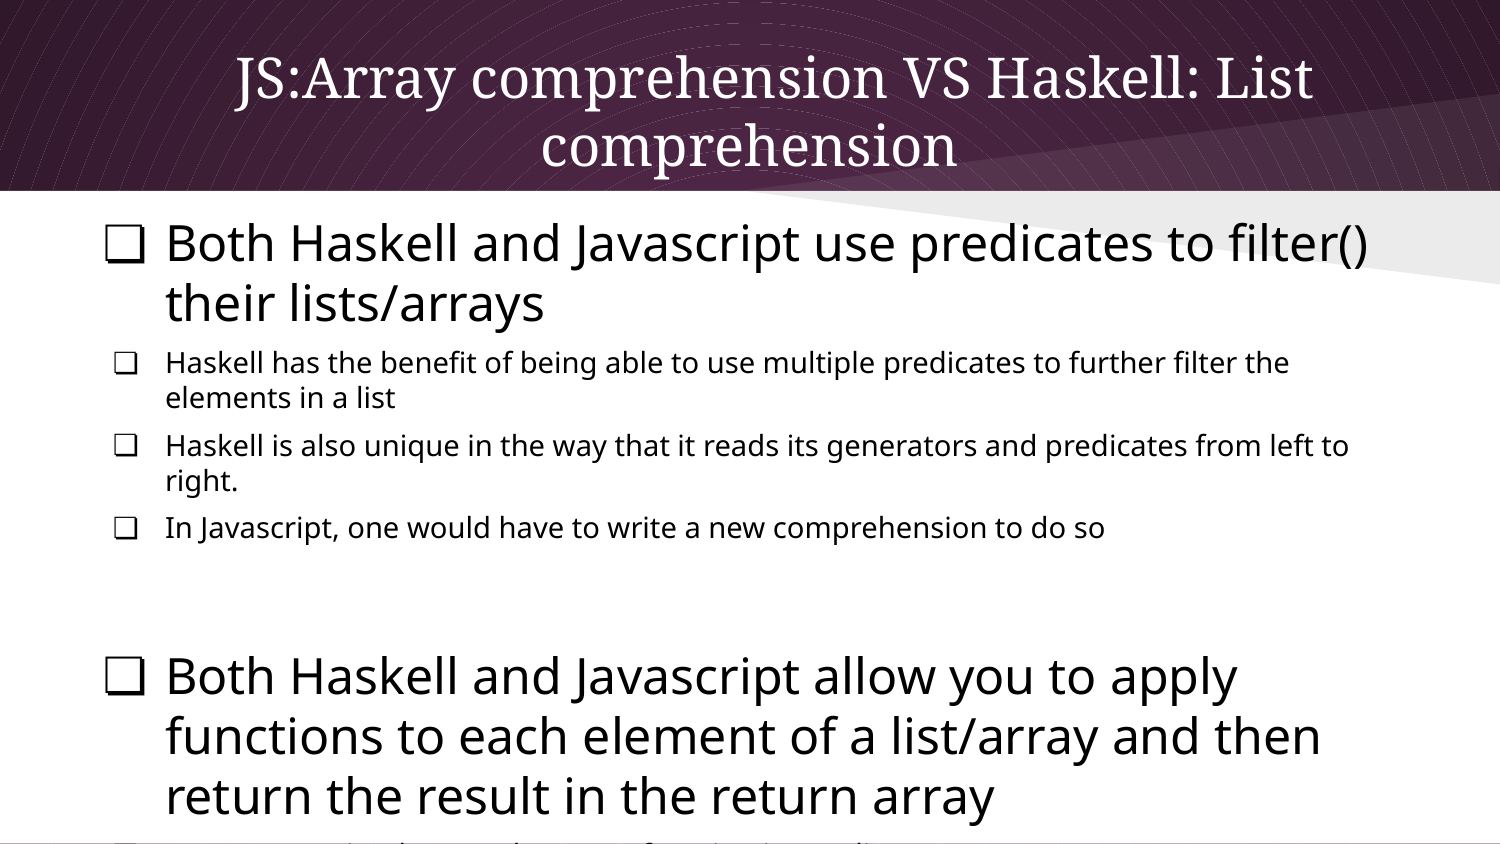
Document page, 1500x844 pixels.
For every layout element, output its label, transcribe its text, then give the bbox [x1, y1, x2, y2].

list Both Haskell and Javascript use predicates to filter() their lists/arrays Haskell has the benefit of being able to use multiple predicates to further filter the elements in a list Haskell is also unique in the way that it reads its generators and predicates from left to right. In Javascript, one would have to write a new comprehension to do so Both Haskell and Javascript allow you to apply functions to each element of a list/array and then return the result in the return array easy ways to implement the map() function in one line [75, 196, 1425, 808]
title JS:Array comprehension VS Haskell: List comprehension [0, 22, 1500, 197]
